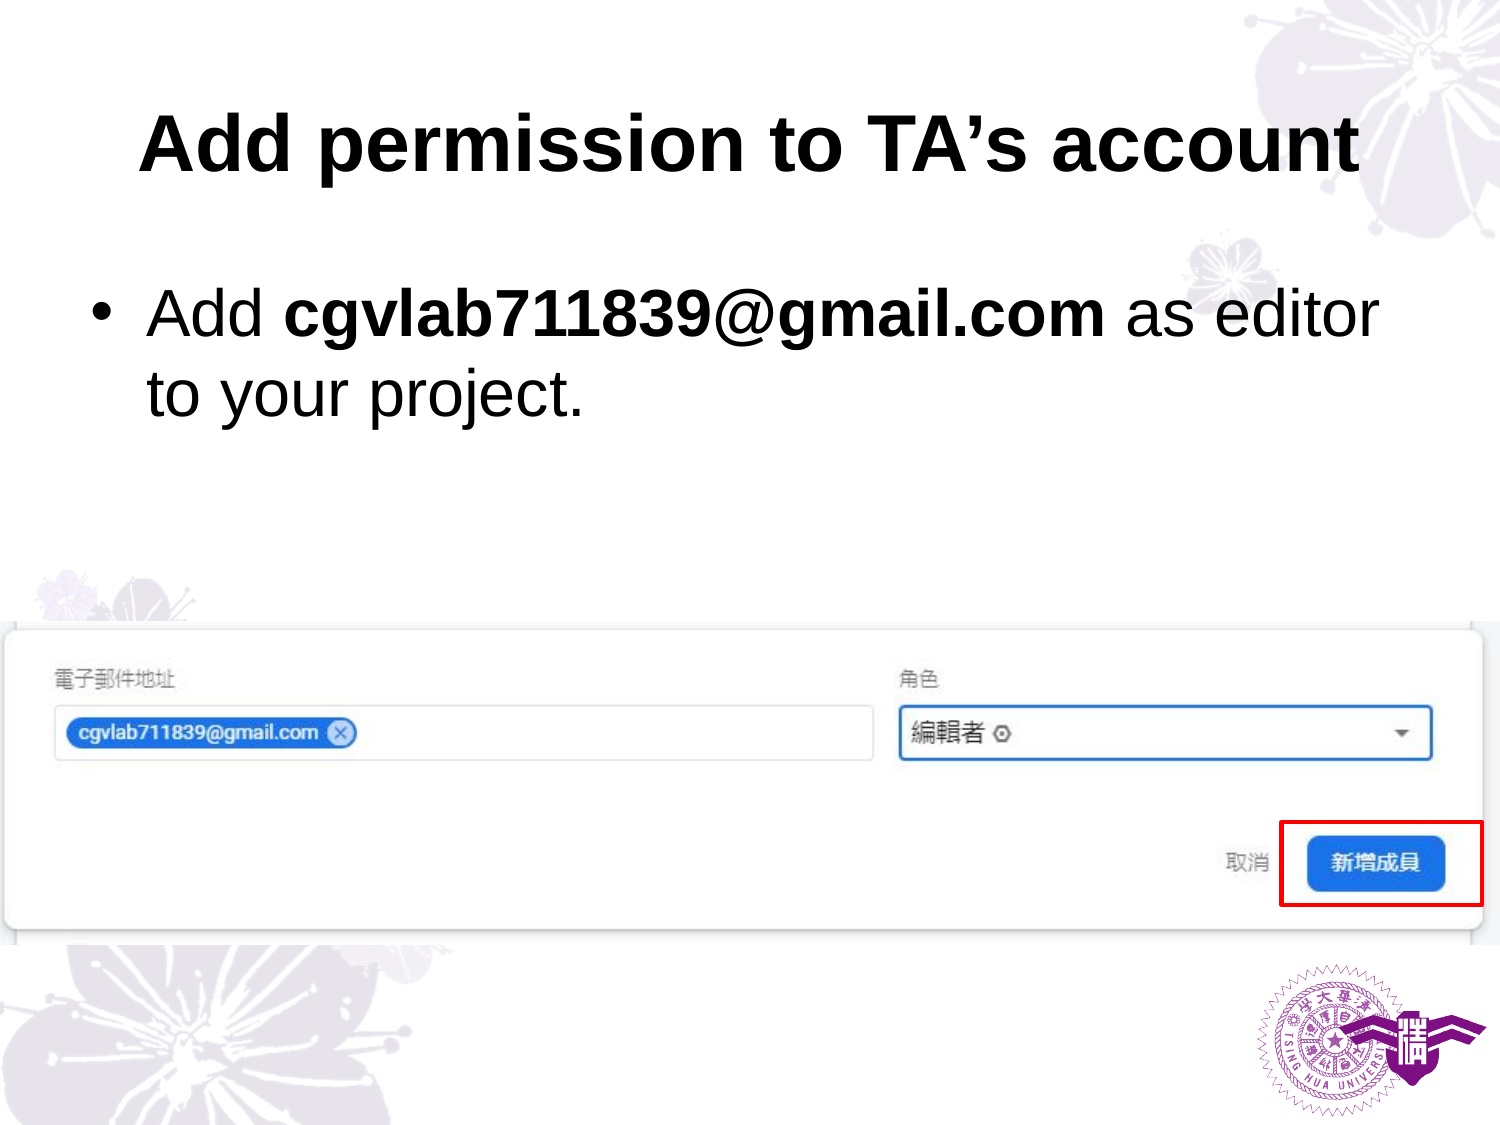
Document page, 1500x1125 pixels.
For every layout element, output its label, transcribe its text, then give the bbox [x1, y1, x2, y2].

list Add cgvlab711839@gmail.com as editor to your project. [75, 262, 1425, 619]
title Add permission to TA’s account [75, 45, 1425, 233]
picture [0, 0, 1500, 1125]
